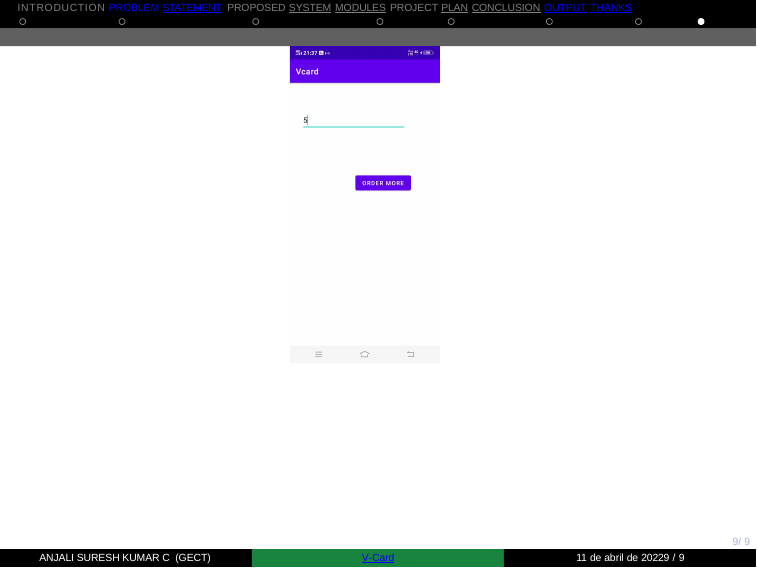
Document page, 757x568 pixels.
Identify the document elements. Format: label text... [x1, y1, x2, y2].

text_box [0, 548, 757, 568]
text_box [0, 28, 757, 364]
text_box 9/ 9 [730, 532, 753, 547]
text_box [0, 0, 757, 27]
